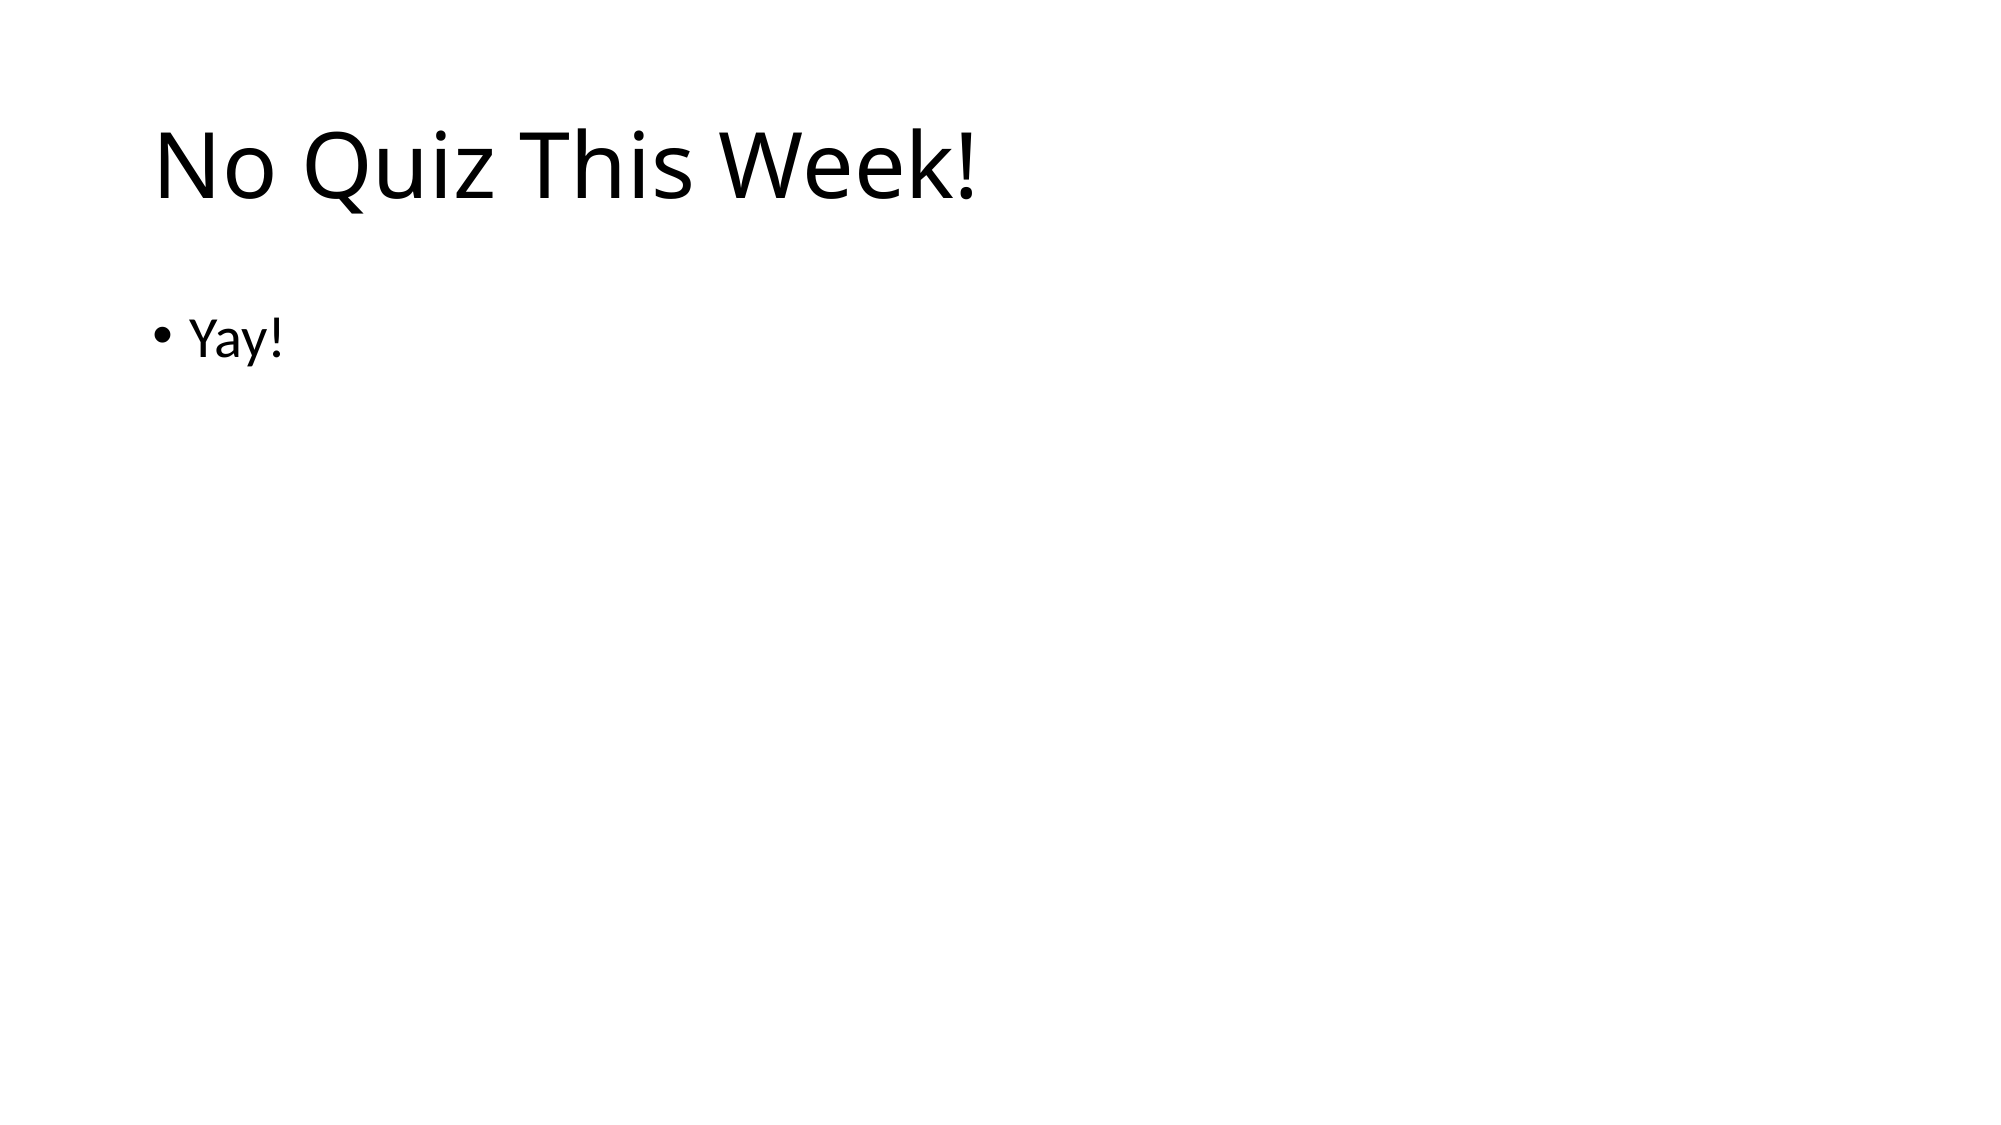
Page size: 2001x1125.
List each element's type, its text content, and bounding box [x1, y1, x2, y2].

list Yay! [137, 299, 1863, 1014]
title No Quiz This Week! [137, 59, 1863, 278]
